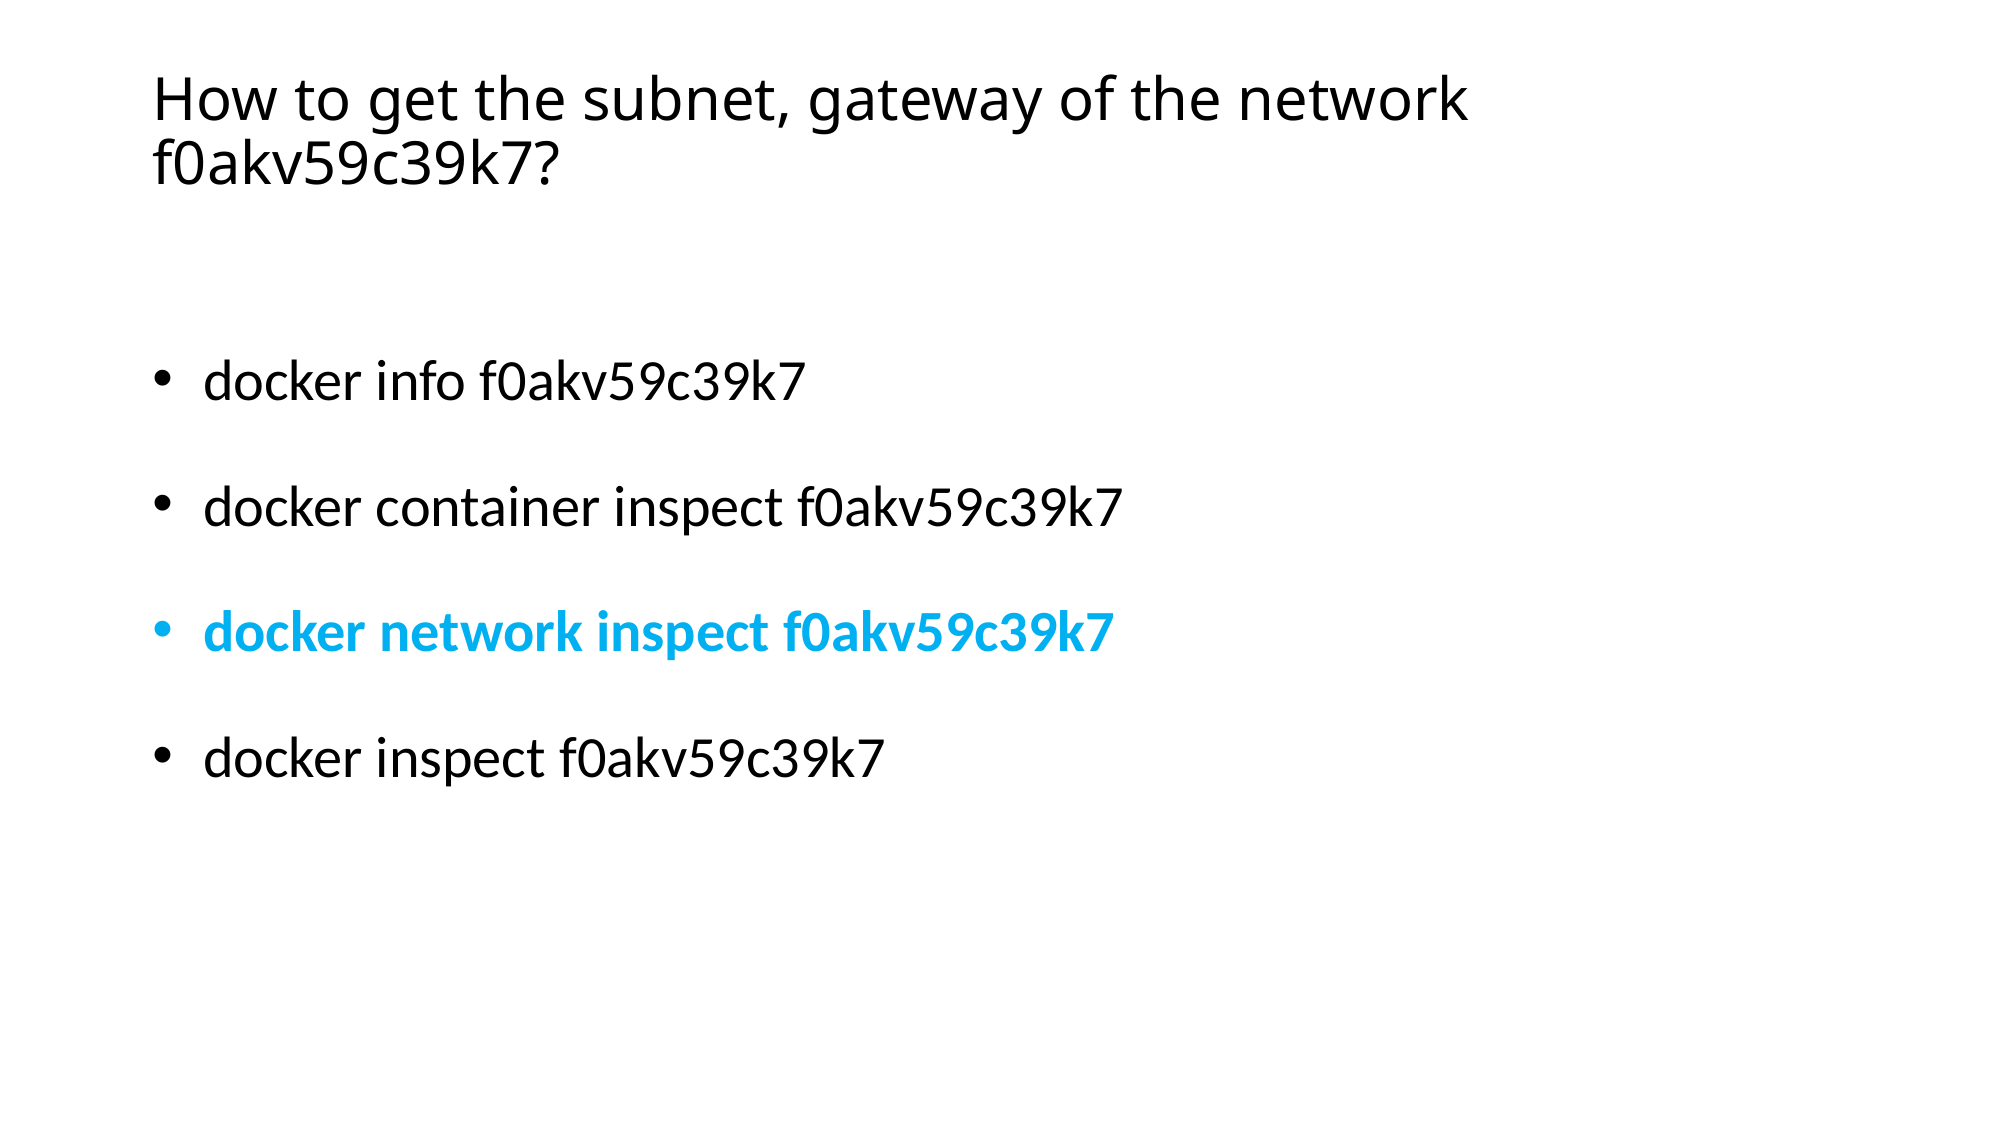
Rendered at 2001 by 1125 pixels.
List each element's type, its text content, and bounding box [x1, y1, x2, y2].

list docker info f0akv59c39k7 docker container inspect f0akv59c39k7 docker network inspect f0akv59c39k7 docker inspect f0akv59c39k7 [137, 299, 1863, 1014]
title How to get the subnet, gateway of the network f0akv59c39k7? [137, 59, 1863, 278]
